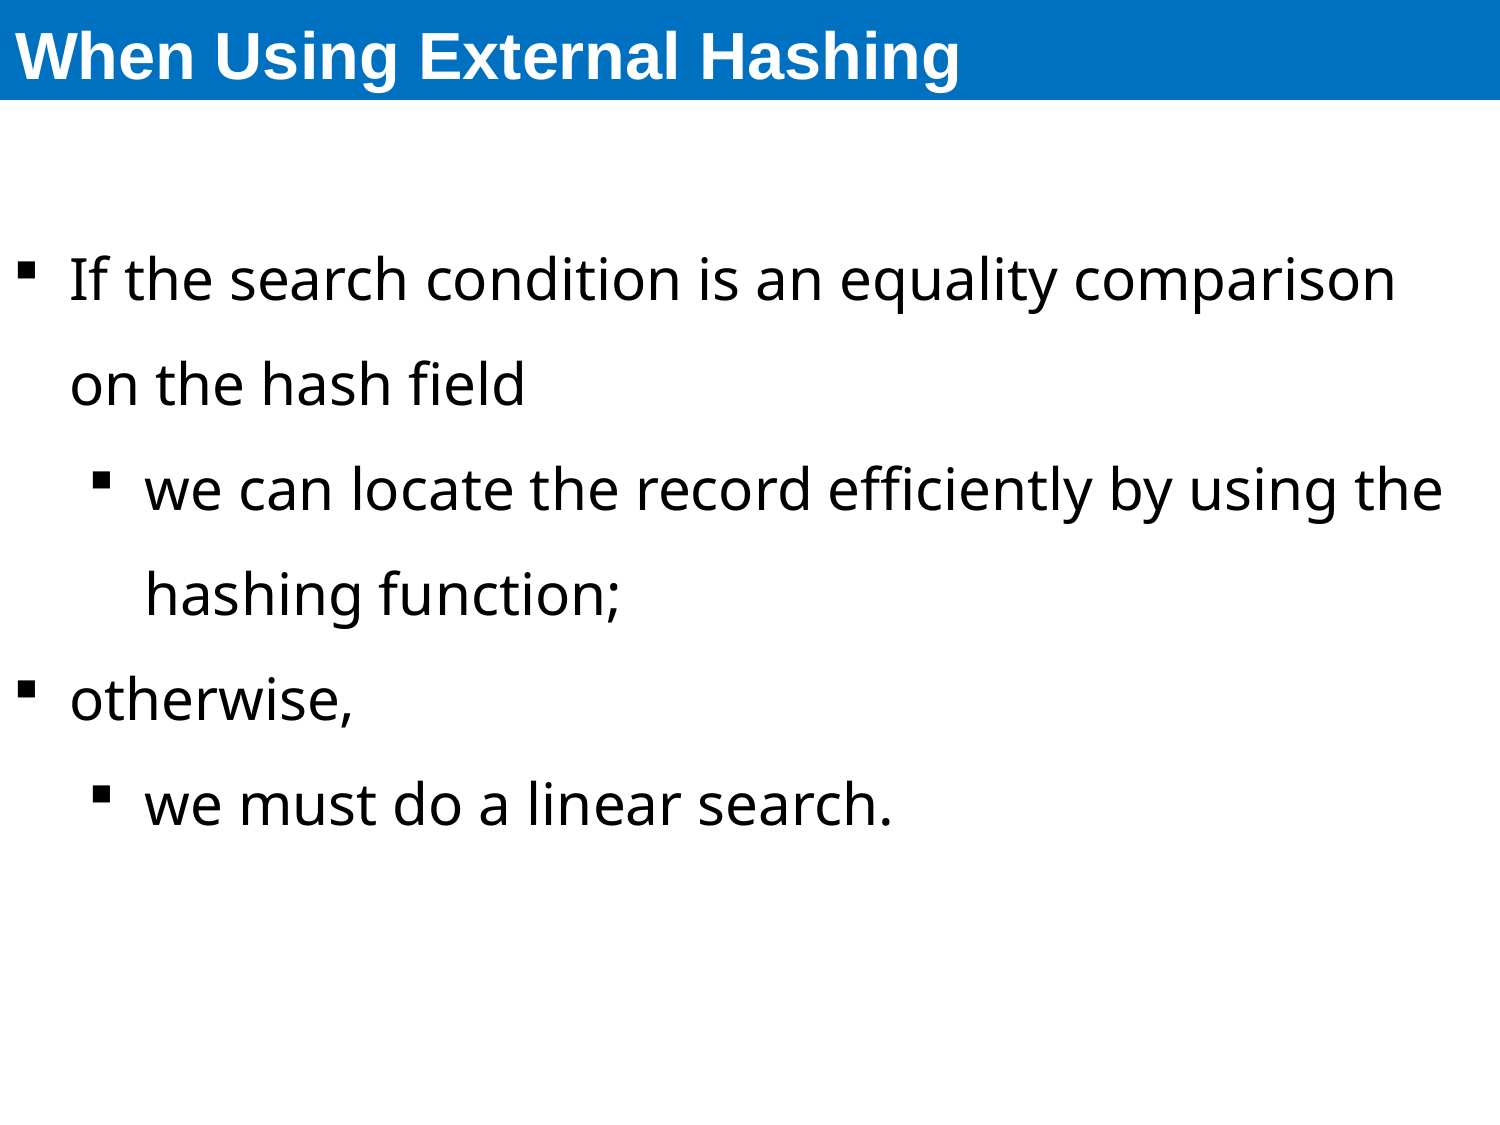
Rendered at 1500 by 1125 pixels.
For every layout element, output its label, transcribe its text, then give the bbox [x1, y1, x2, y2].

text_box If the search condition is an equality comparison on the hash field we can locate the record efficiently by using the hashing function; otherwise, we must do a linear search. [0, 199, 1499, 845]
title When Using External Hashing [0, 0, 1500, 100]
